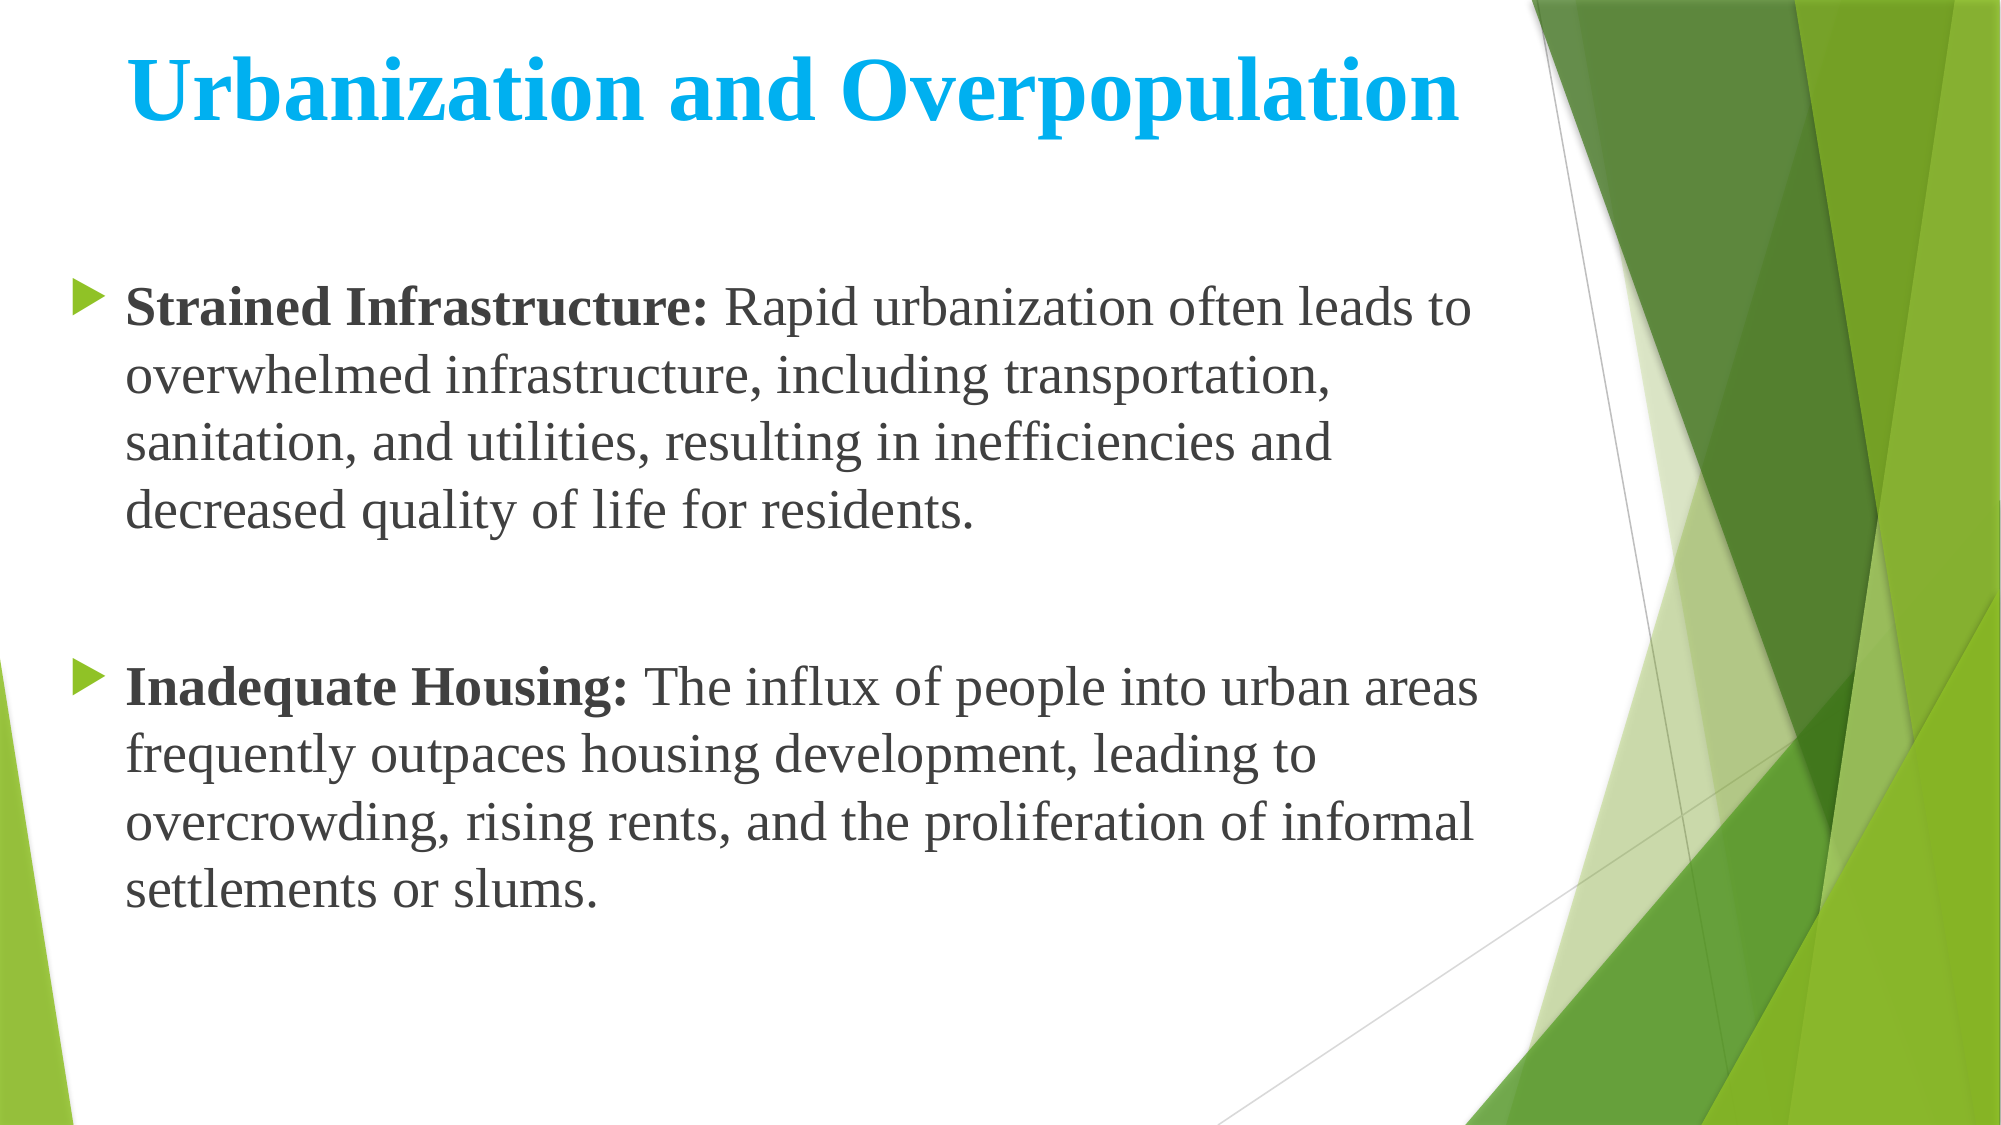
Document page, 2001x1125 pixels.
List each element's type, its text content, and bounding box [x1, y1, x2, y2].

title Urbanization and Overpopulation [111, 21, 1522, 175]
list Strained Infrastructure: Rapid urbanization often leads to overwhelmed infrastructure, including transportation, sanitation, and utilities, resulting in inefficiencies and decreased quality of life for residents. Inadequate Housing: The influx of people into urban areas frequently outpaces housing development, leading to overcrowding, rising rents, and the proliferation of informal settlements or slums. [53, 261, 1522, 1104]
